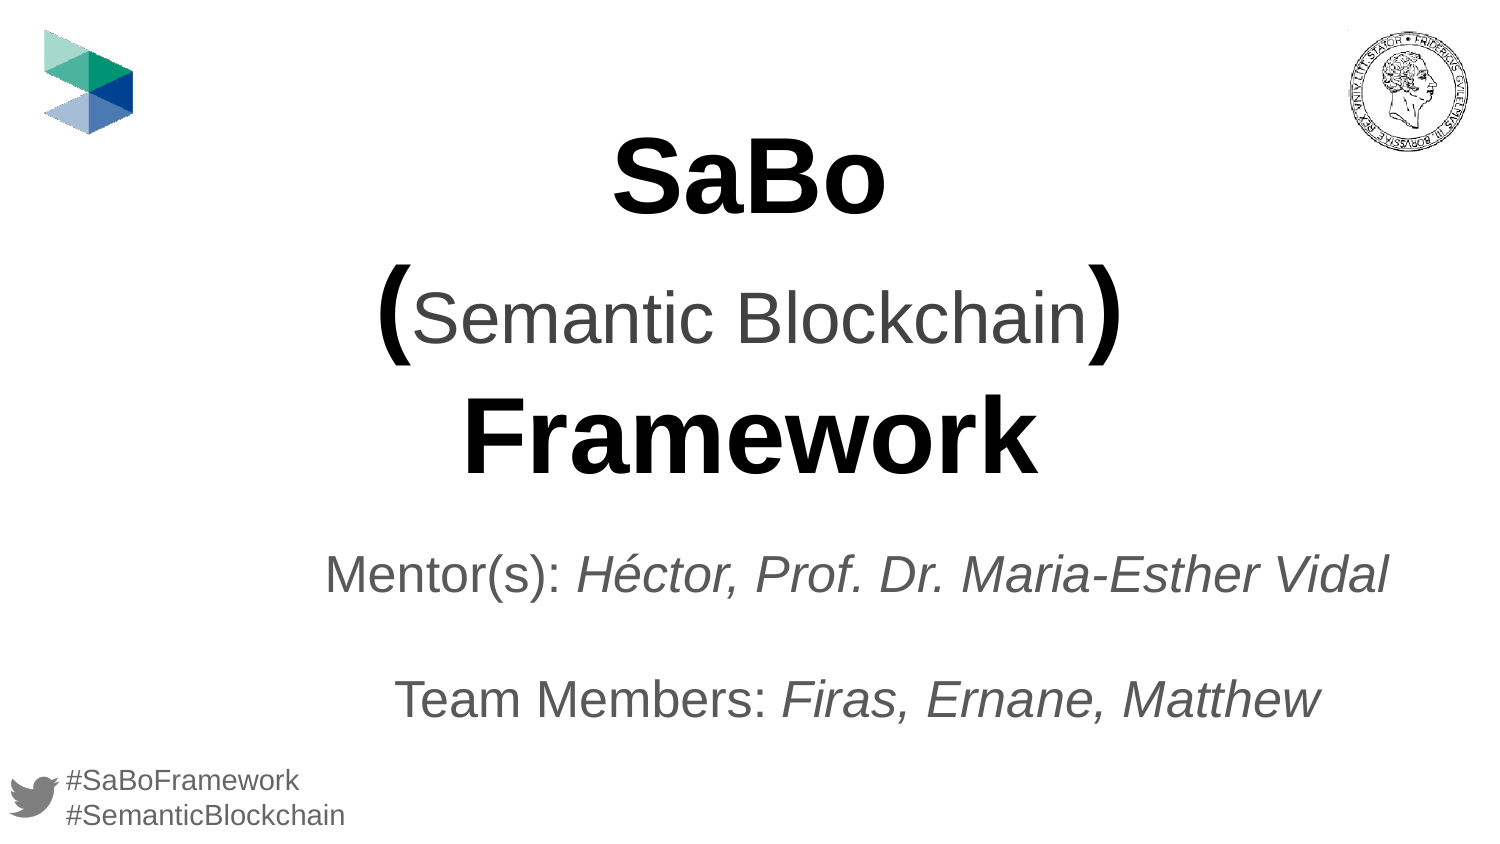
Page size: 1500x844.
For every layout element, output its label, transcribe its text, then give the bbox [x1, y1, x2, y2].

picture [8, 771, 59, 822]
text_box Mentor(s): Héctor, Prof. Dr. Maria-Esther Vidal Team Members: Firas, Ernane, Matthew [213, 525, 1500, 810]
text_box #SaBoFramework #SemanticBlockchain [51, 746, 790, 830]
title SaBo (Semantic Blockchain) Framework [51, 109, 1449, 510]
picture [24, 30, 134, 139]
picture [1347, 30, 1469, 152]
